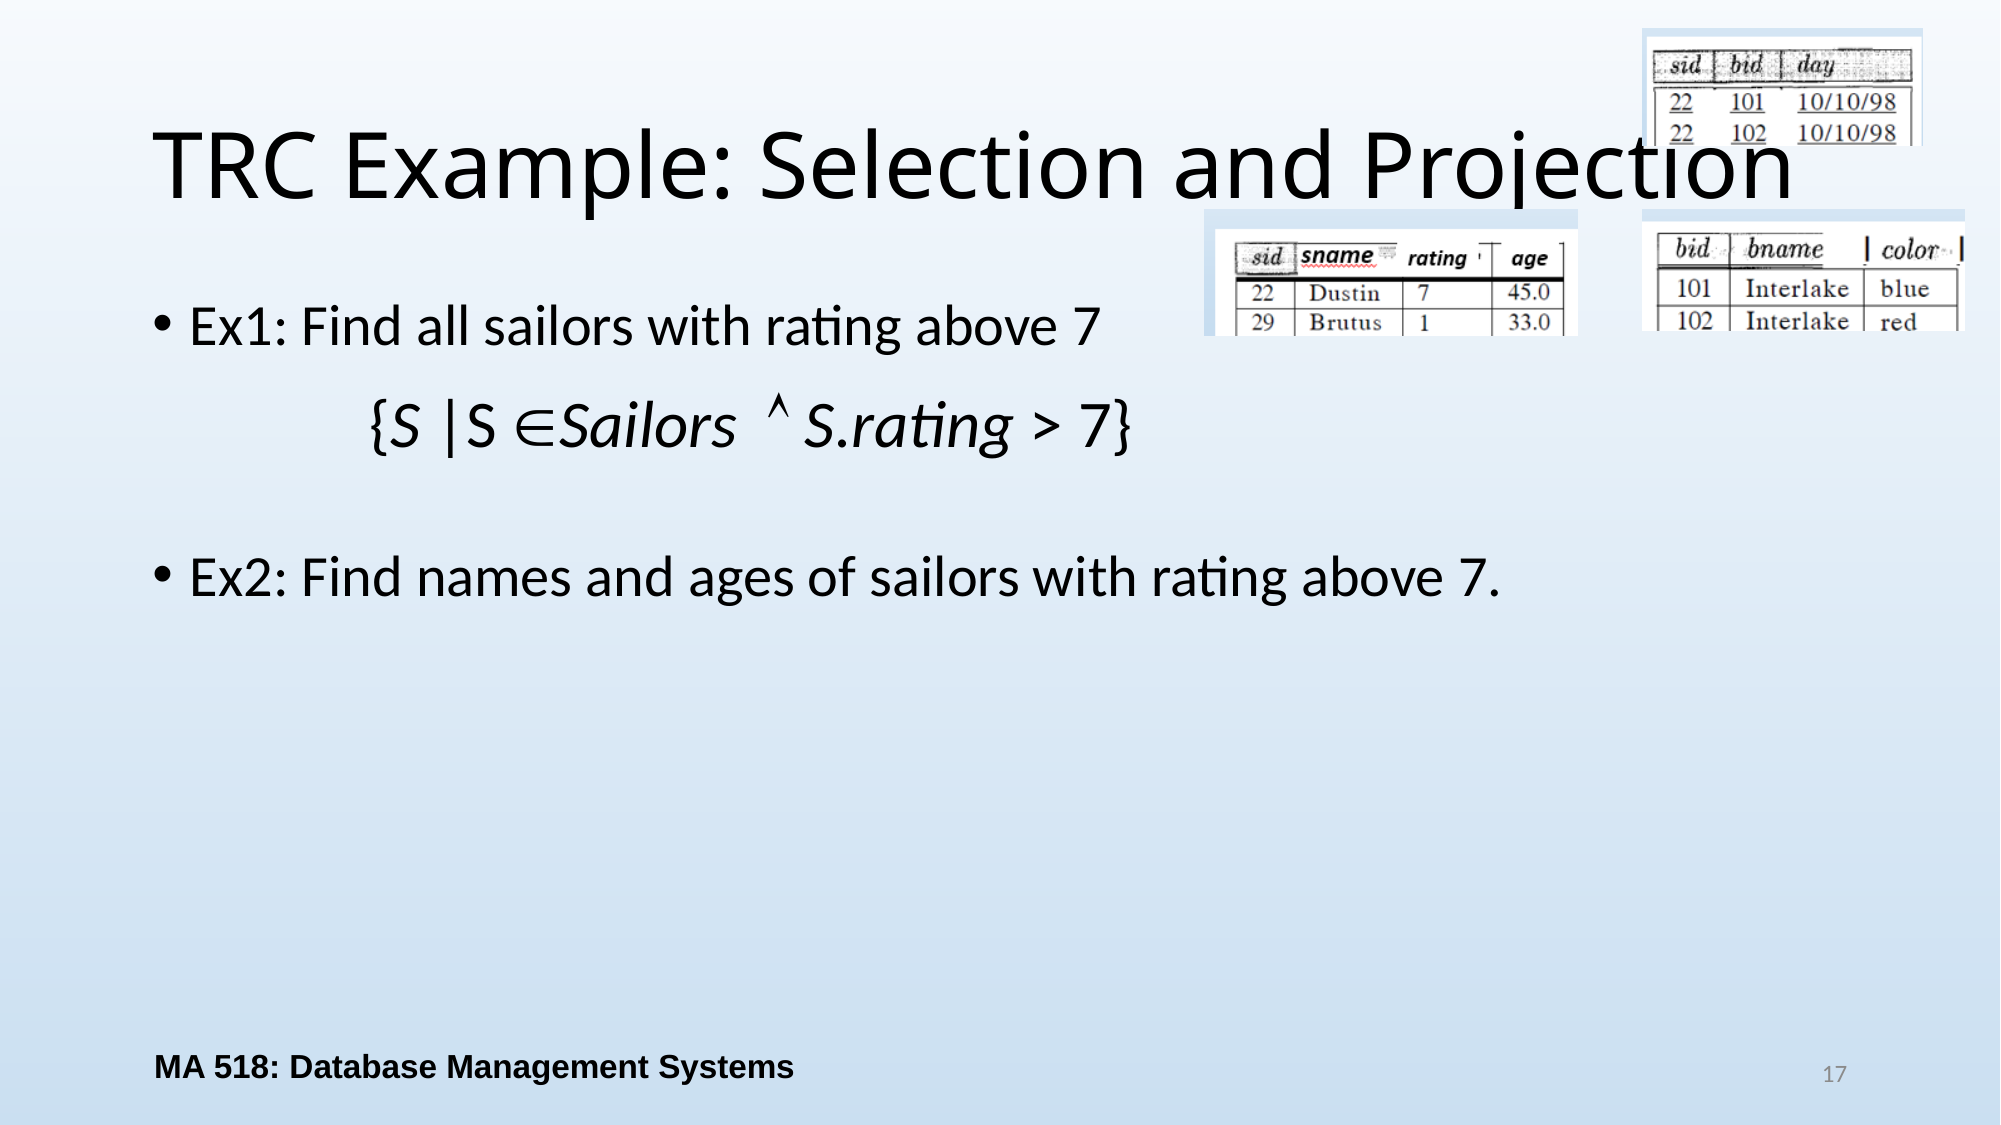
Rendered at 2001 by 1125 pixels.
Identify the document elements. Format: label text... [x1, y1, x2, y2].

text_box {S |S Sailors  S.rating > 7} [354, 372, 1148, 468]
picture [1642, 209, 1965, 332]
title TRC Example: Selection and Projection [137, 59, 1863, 278]
list Ex1: Find all sailors with rating above 7 Ex2: Find names and ages of sailors with rating above 7. [137, 287, 1863, 1001]
footer MA 518: Database Management Systems [137, 1035, 813, 1096]
picture [1204, 209, 1578, 336]
slide_number 17 [1412, 1042, 1863, 1103]
picture [1642, 28, 1923, 146]
